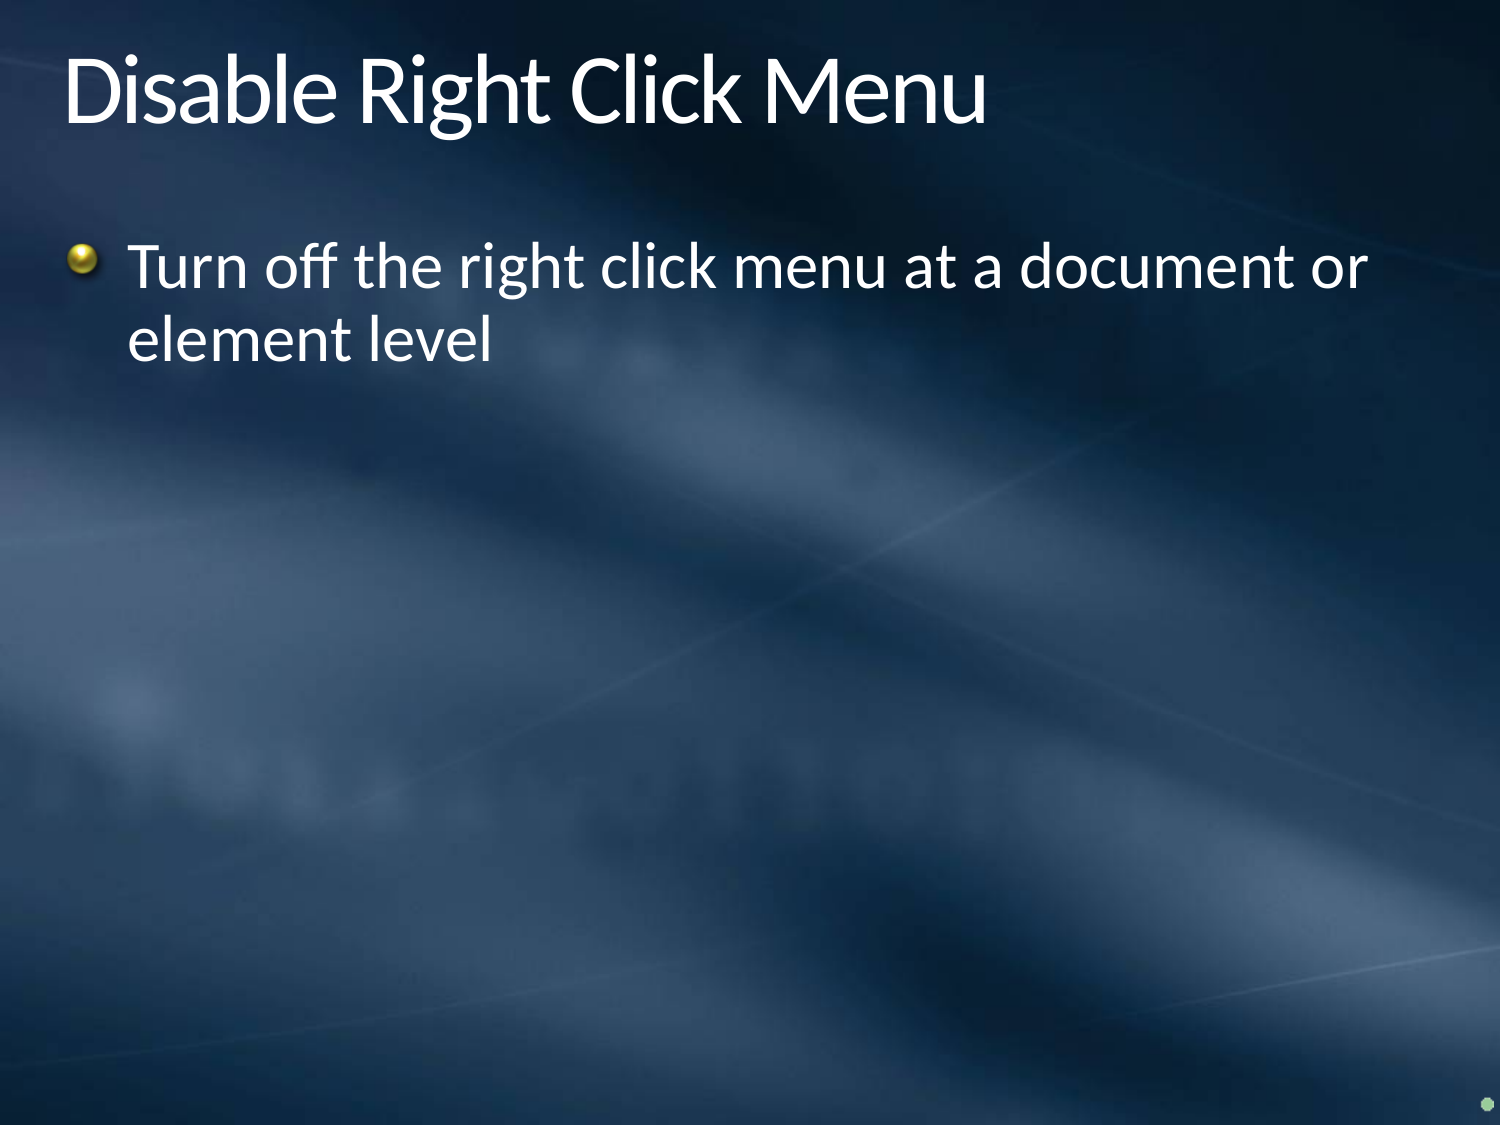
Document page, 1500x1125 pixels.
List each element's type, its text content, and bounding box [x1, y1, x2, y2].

title Disable Right Click Menu [62, 37, 1438, 147]
list Turn off the right click menu at a document or element level [62, 231, 1438, 555]
picture [0, 0, 1500, 1125]
